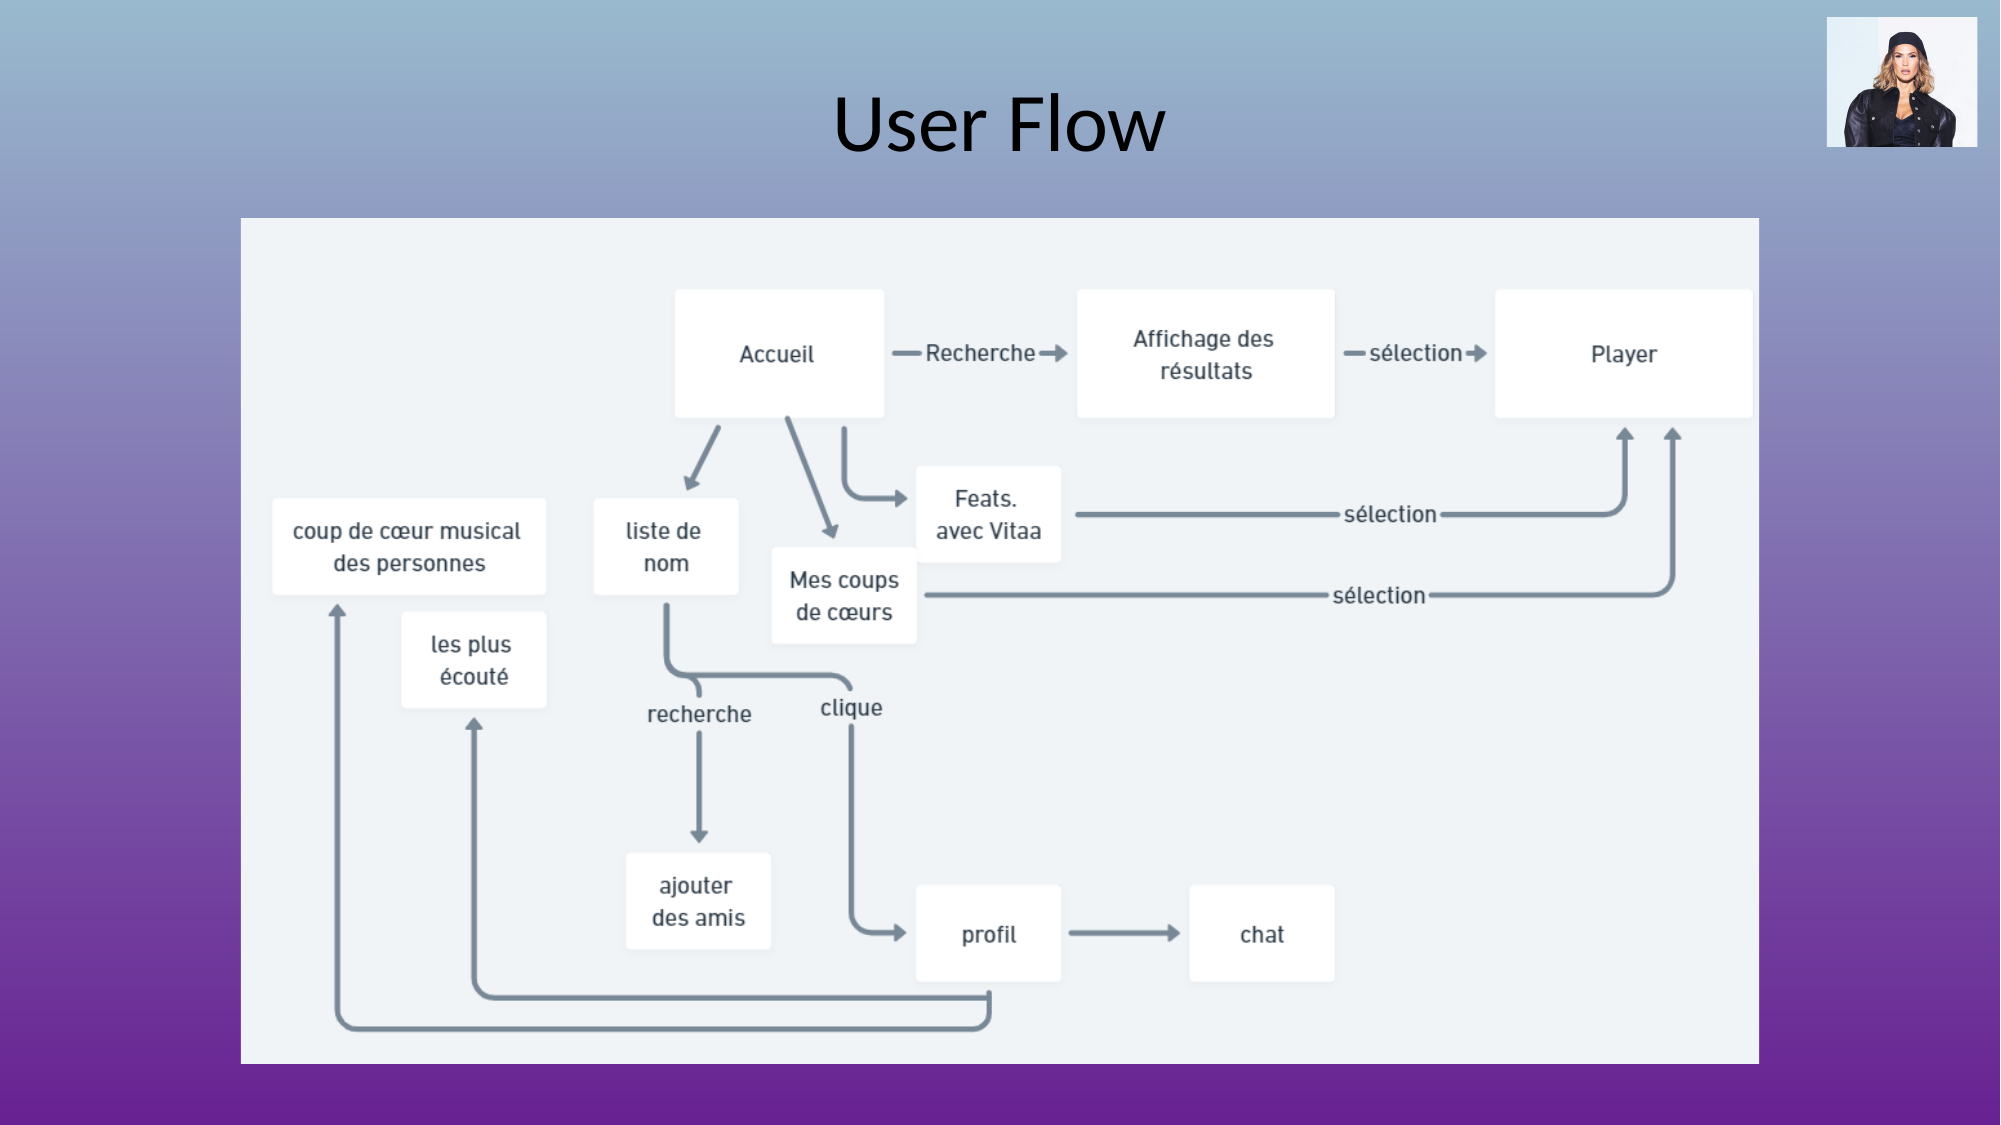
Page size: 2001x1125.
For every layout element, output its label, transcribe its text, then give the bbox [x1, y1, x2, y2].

picture [1826, 17, 1978, 147]
picture [240, 218, 1760, 1065]
text_box User Flow [579, 60, 1421, 176]
